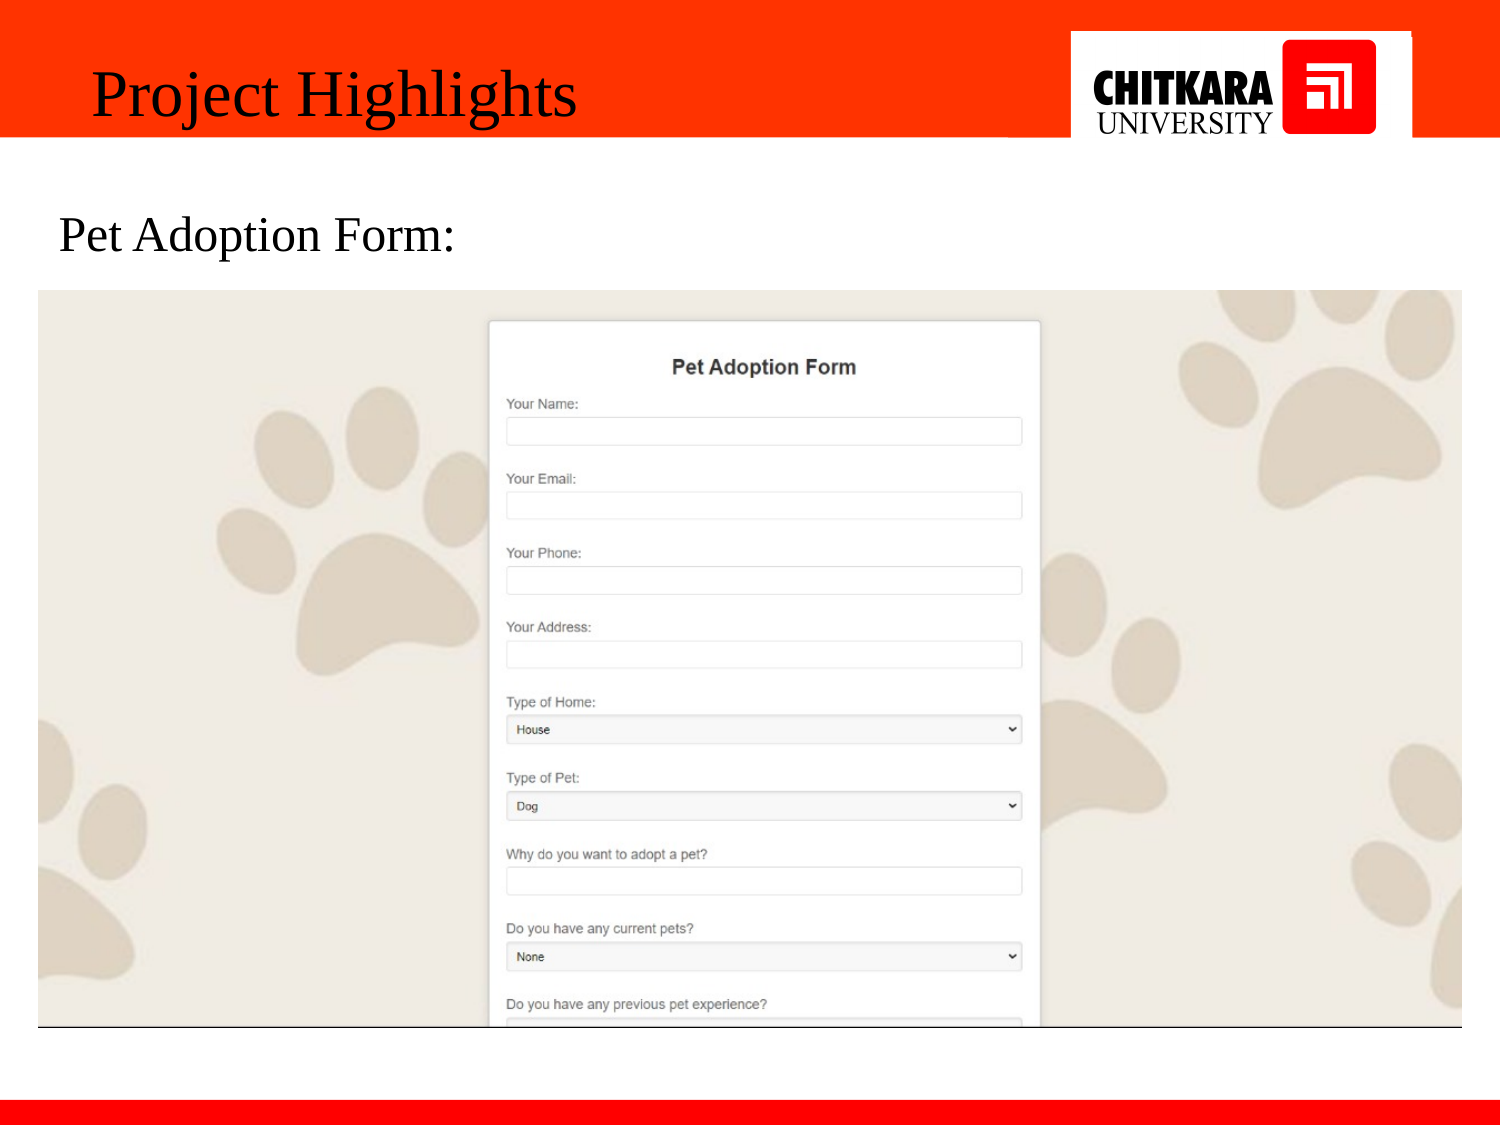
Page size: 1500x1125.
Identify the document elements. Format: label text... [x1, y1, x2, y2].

text_box Pet Adoption Form: [43, 194, 472, 270]
picture [1074, 37, 1391, 138]
picture [38, 290, 1462, 1029]
text_box Project Highlights [76, 42, 963, 138]
